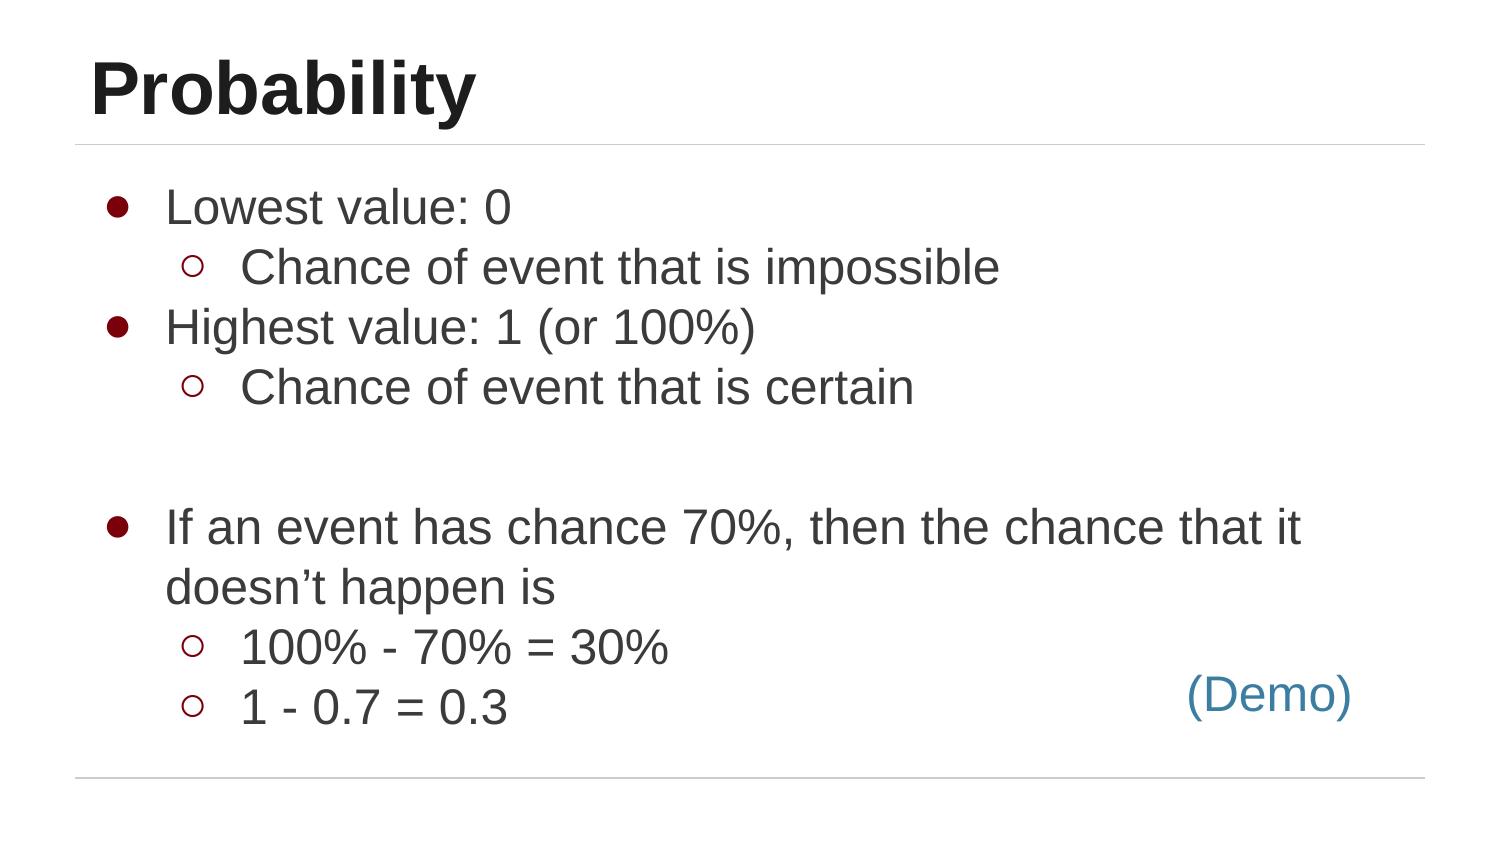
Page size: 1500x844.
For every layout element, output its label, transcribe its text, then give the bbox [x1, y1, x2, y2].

title Probability [75, 33, 1175, 145]
list Lowest value: 0 Chance of event that is impossible Highest value: 1 (or 100%) Chance of event that is certain If an event has chance 70%, then the chance that it doesn’t happen is 100% - 70% = 30% 1 - 0.7 = 0.3 [75, 159, 1425, 754]
text_box (Demo) [1171, 646, 1416, 744]
